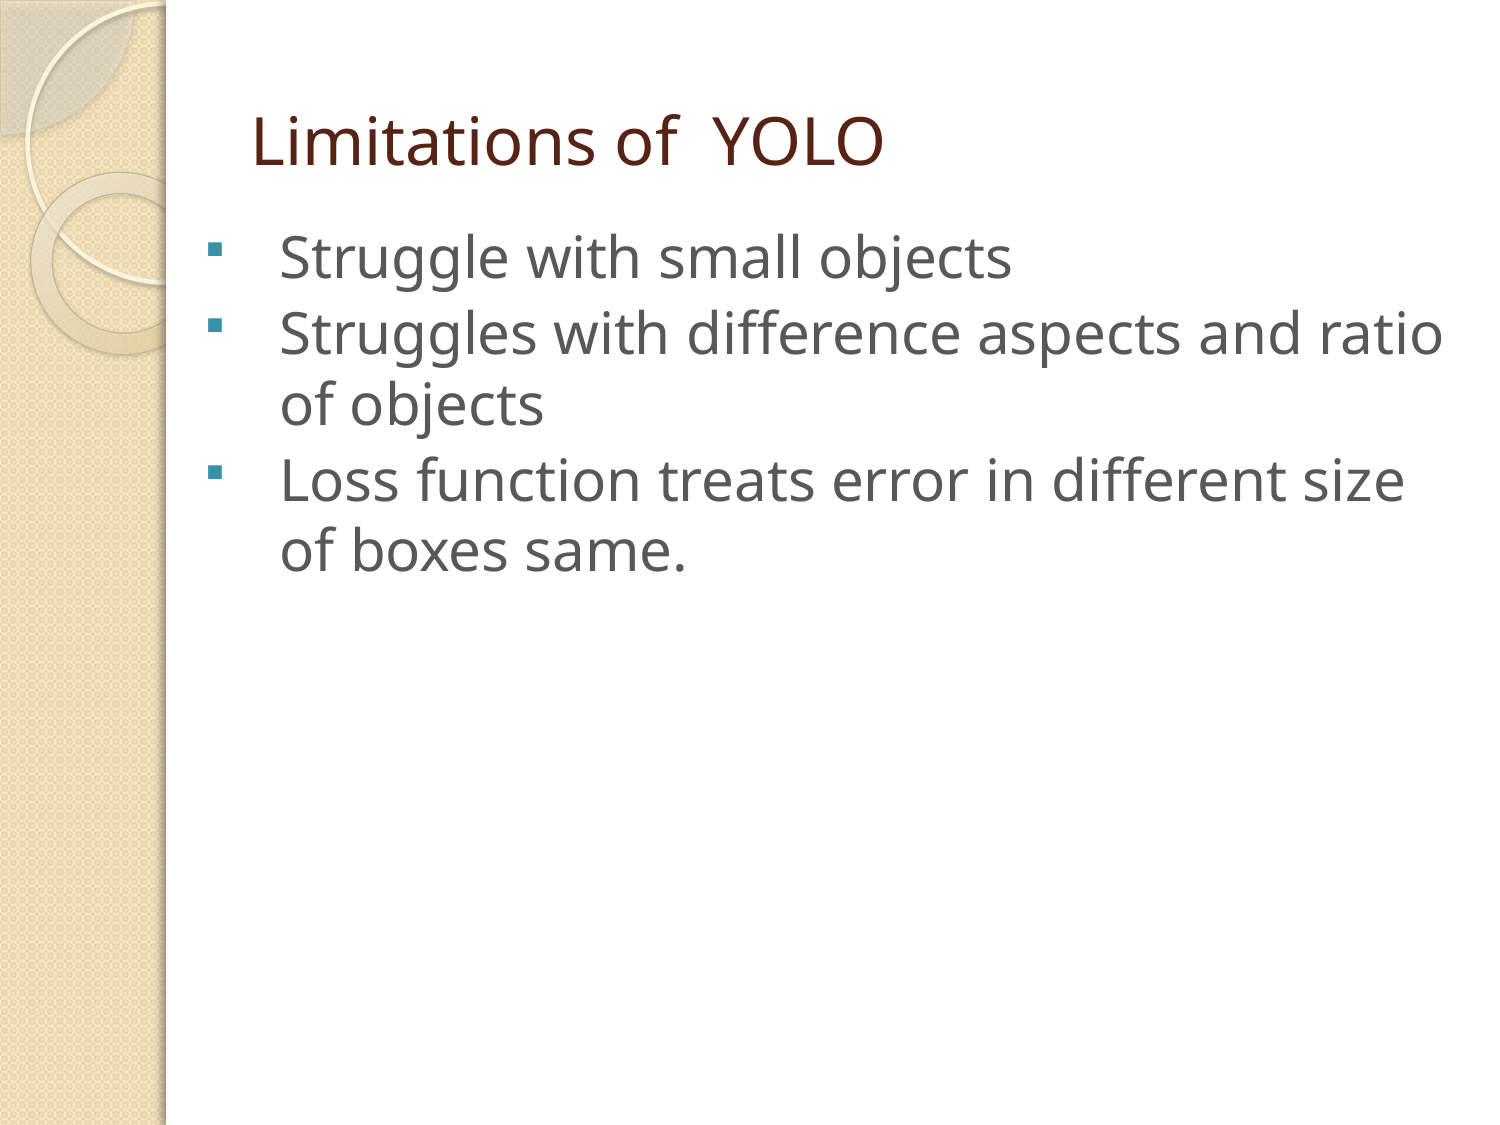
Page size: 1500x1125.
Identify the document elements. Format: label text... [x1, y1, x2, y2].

title Limitations of YOLO [235, 45, 1466, 212]
list Struggle with small objects Struggles with difference aspects and ratio of objects Loss function treats error in different size of boxes same. [187, 212, 1466, 1025]
